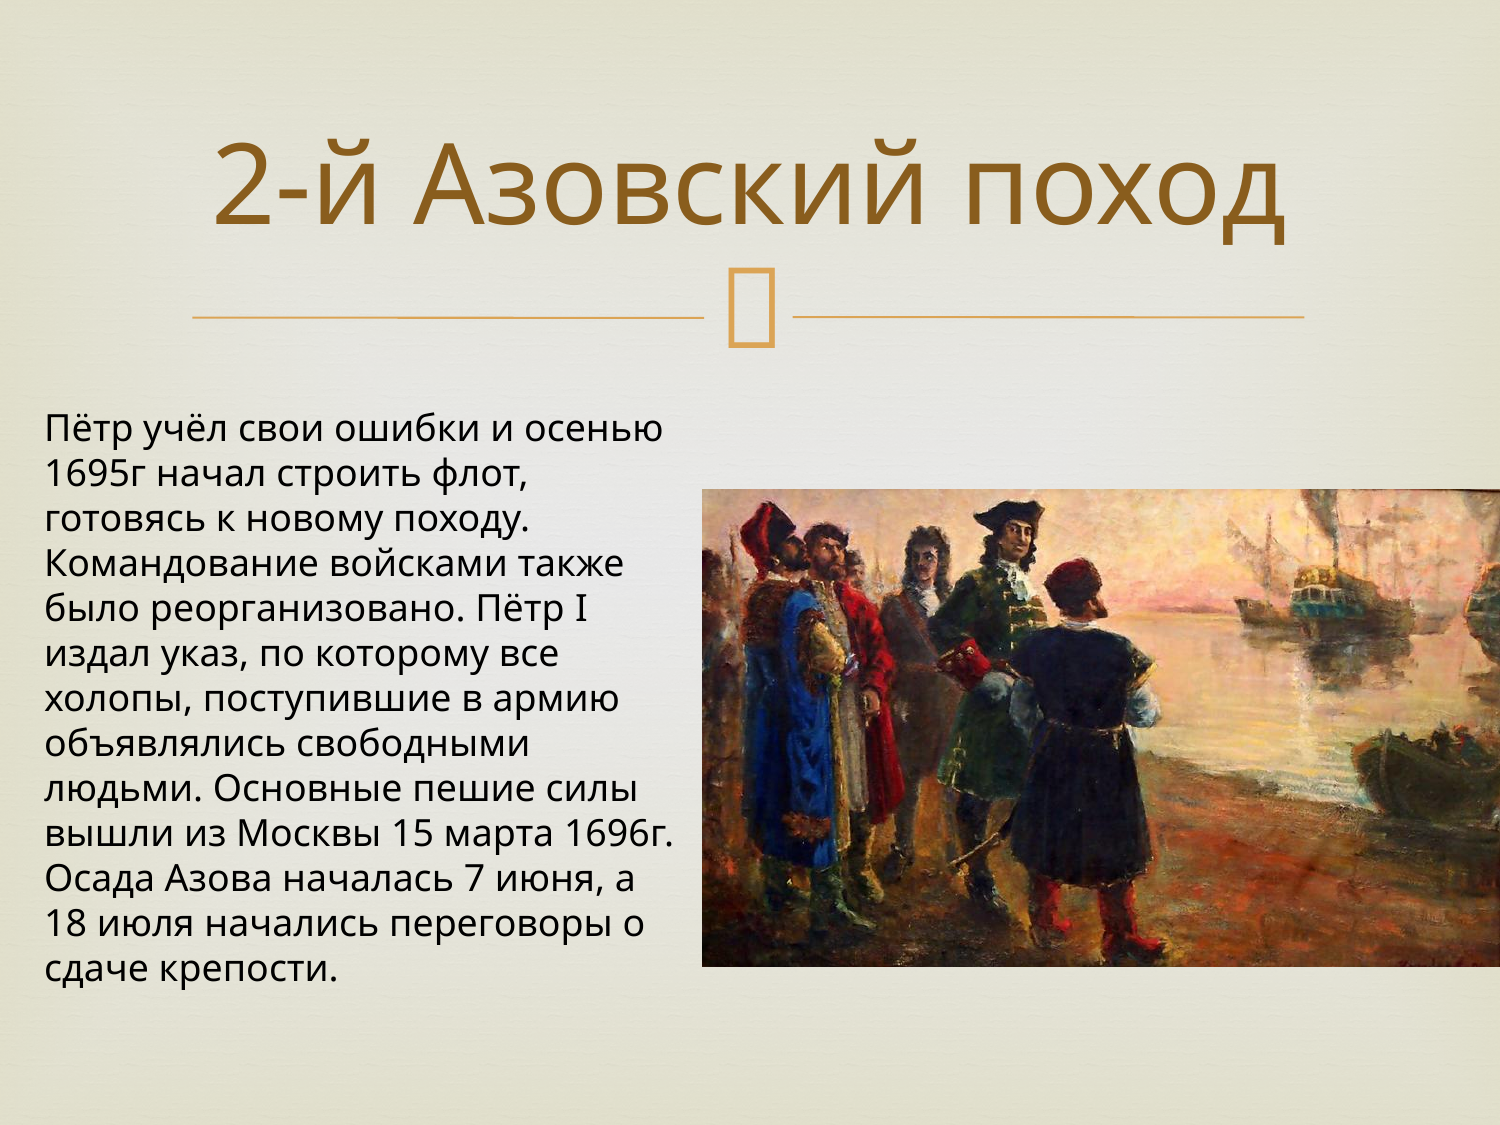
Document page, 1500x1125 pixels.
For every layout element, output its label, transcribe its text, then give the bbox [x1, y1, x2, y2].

text_box Пётр учёл свои ошибки и осенью 1695г начал строить флот, готовясь к новому походу. Командование войсками также было реорганизовано. Пётр I издал указ, по которому все холопы, поступившие в армию объявлялись свободными людьми. Основные пешие силы вышли из Москвы 15 марта 1696г. Осада Азова началась 7 июня, а 18 июля начались переговоры о сдаче крепости. [29, 397, 703, 997]
picture [702, 489, 1500, 968]
title 2-й Азовский поход [112, 93, 1386, 267]
